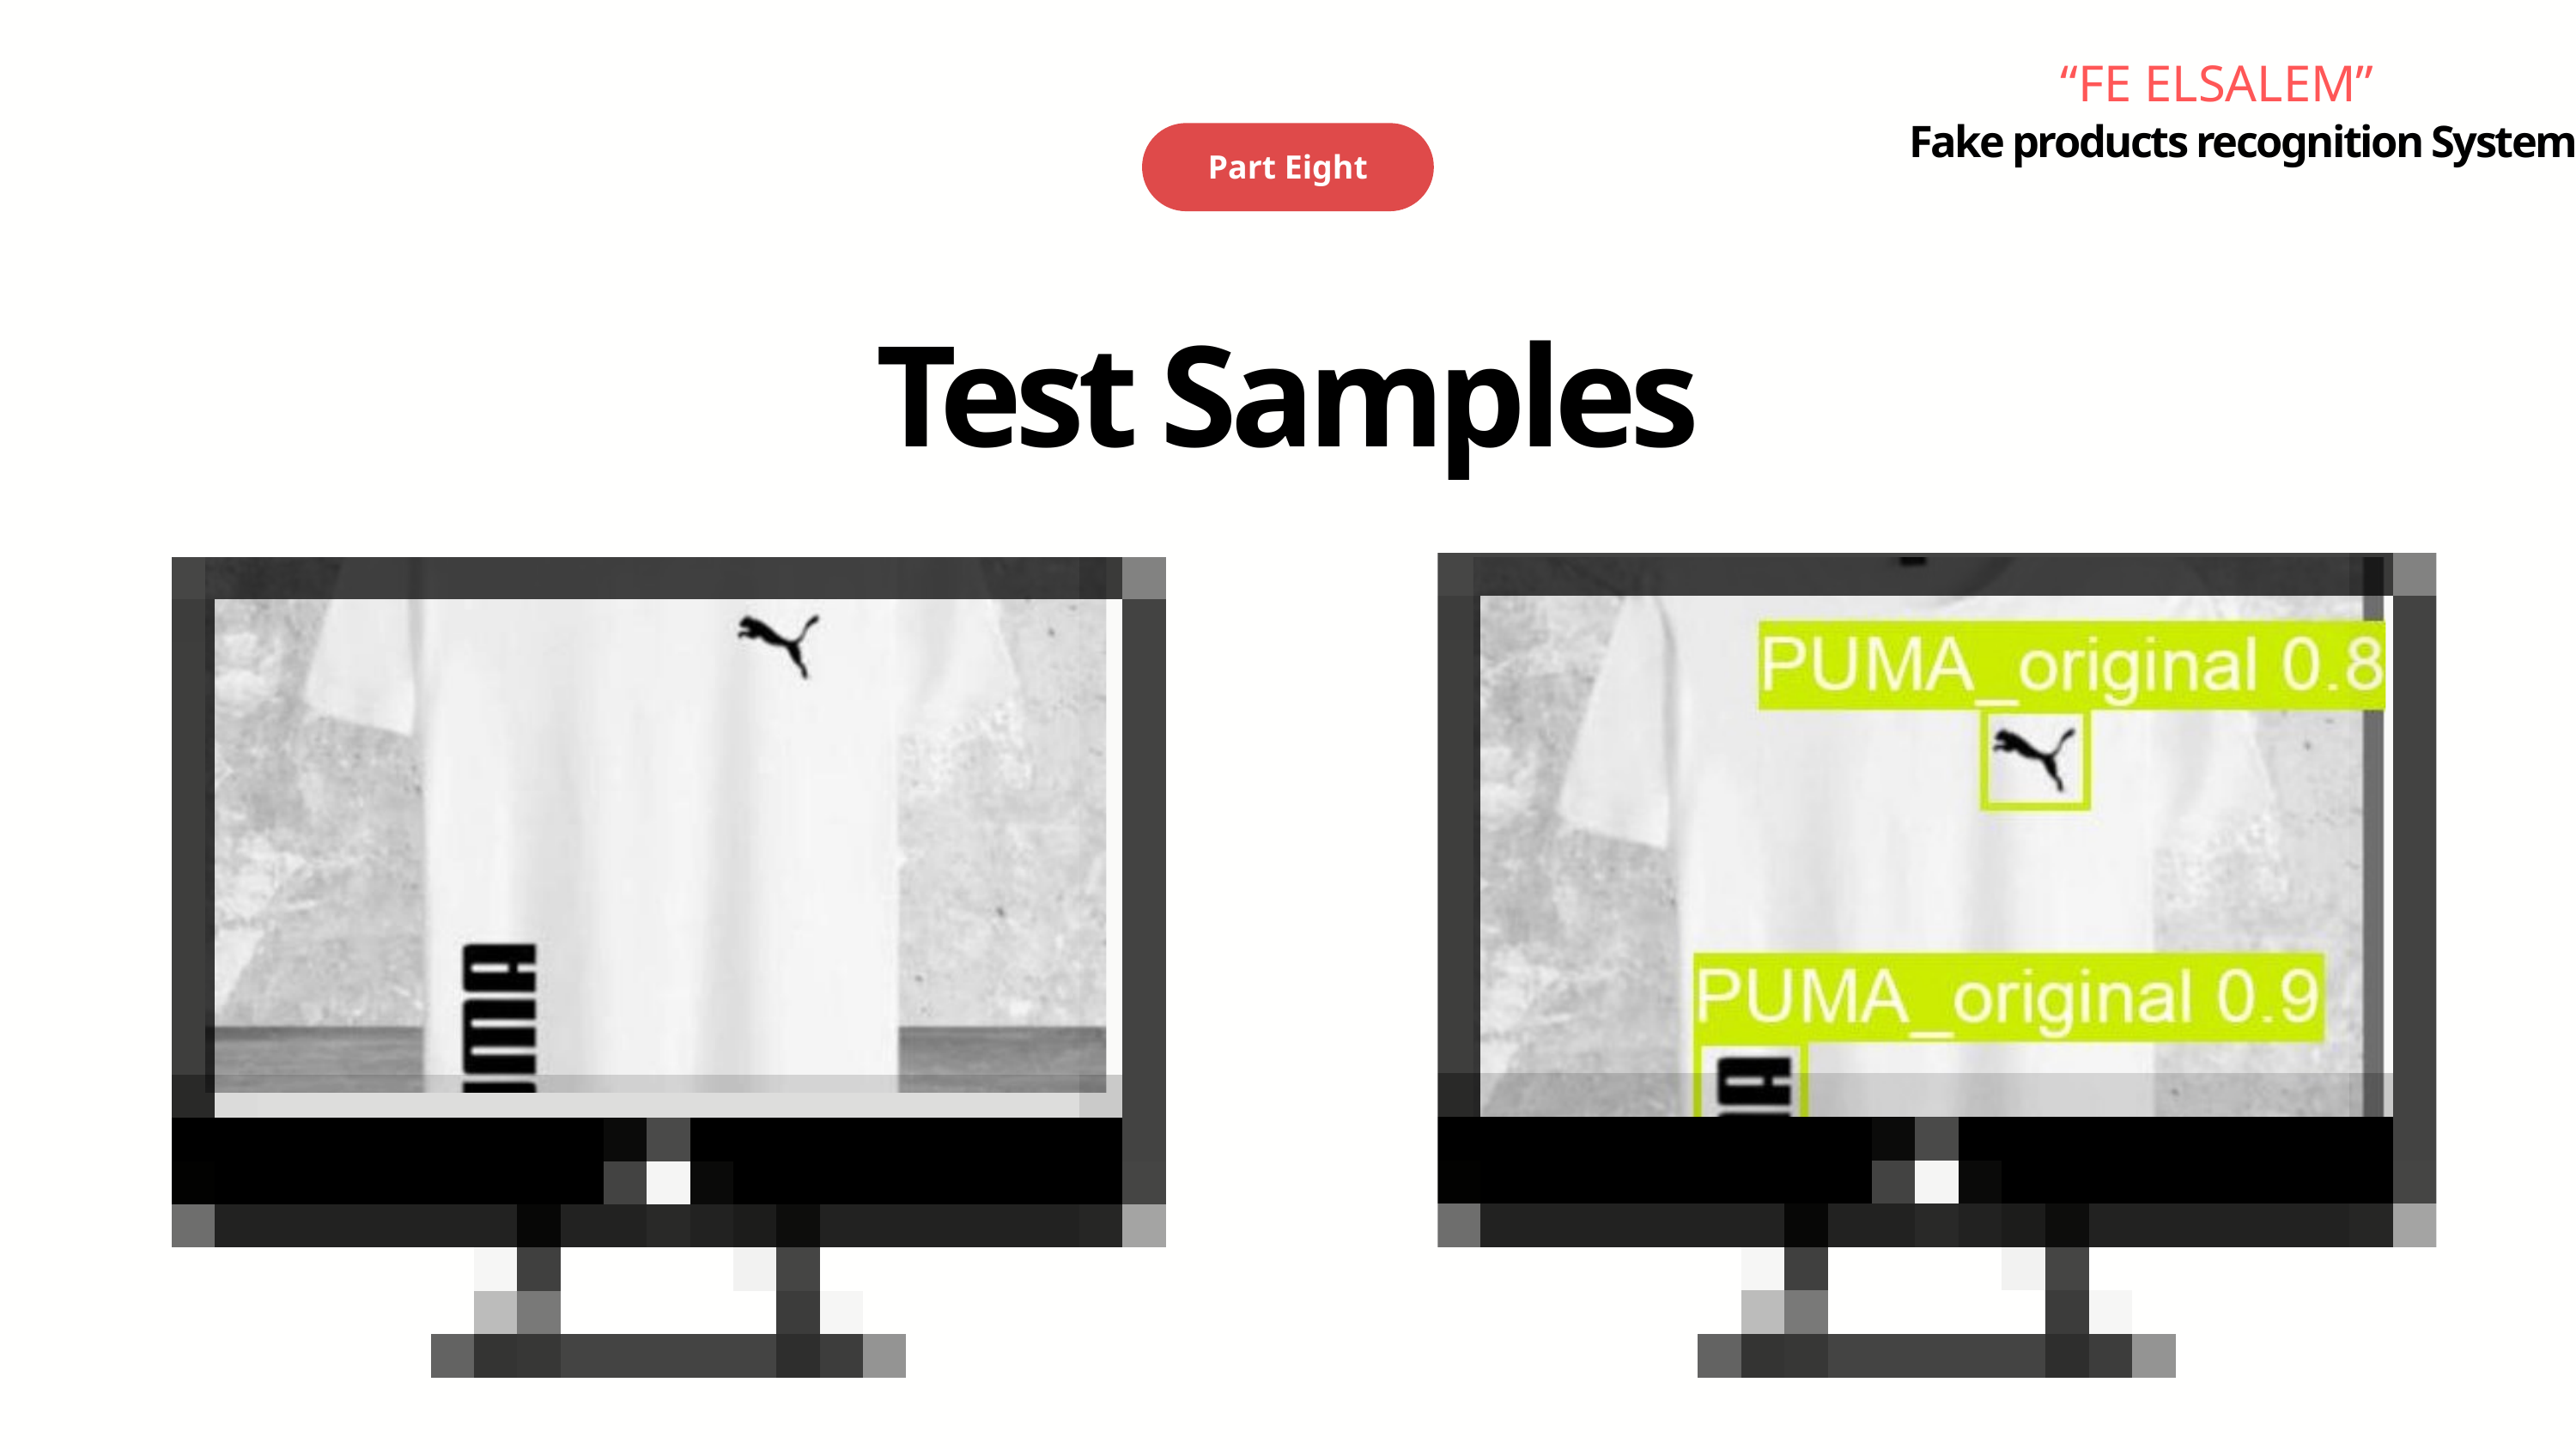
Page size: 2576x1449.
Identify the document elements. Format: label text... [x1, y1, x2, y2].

text_box “FE ELSALEM” [1998, 62, 2437, 112]
text_box Fake products recognition System [1771, 123, 2576, 167]
text_box [172, 557, 1166, 1378]
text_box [1141, 123, 1435, 212]
text_box Test Samples [433, 335, 2143, 475]
text_box [1437, 553, 2437, 1378]
